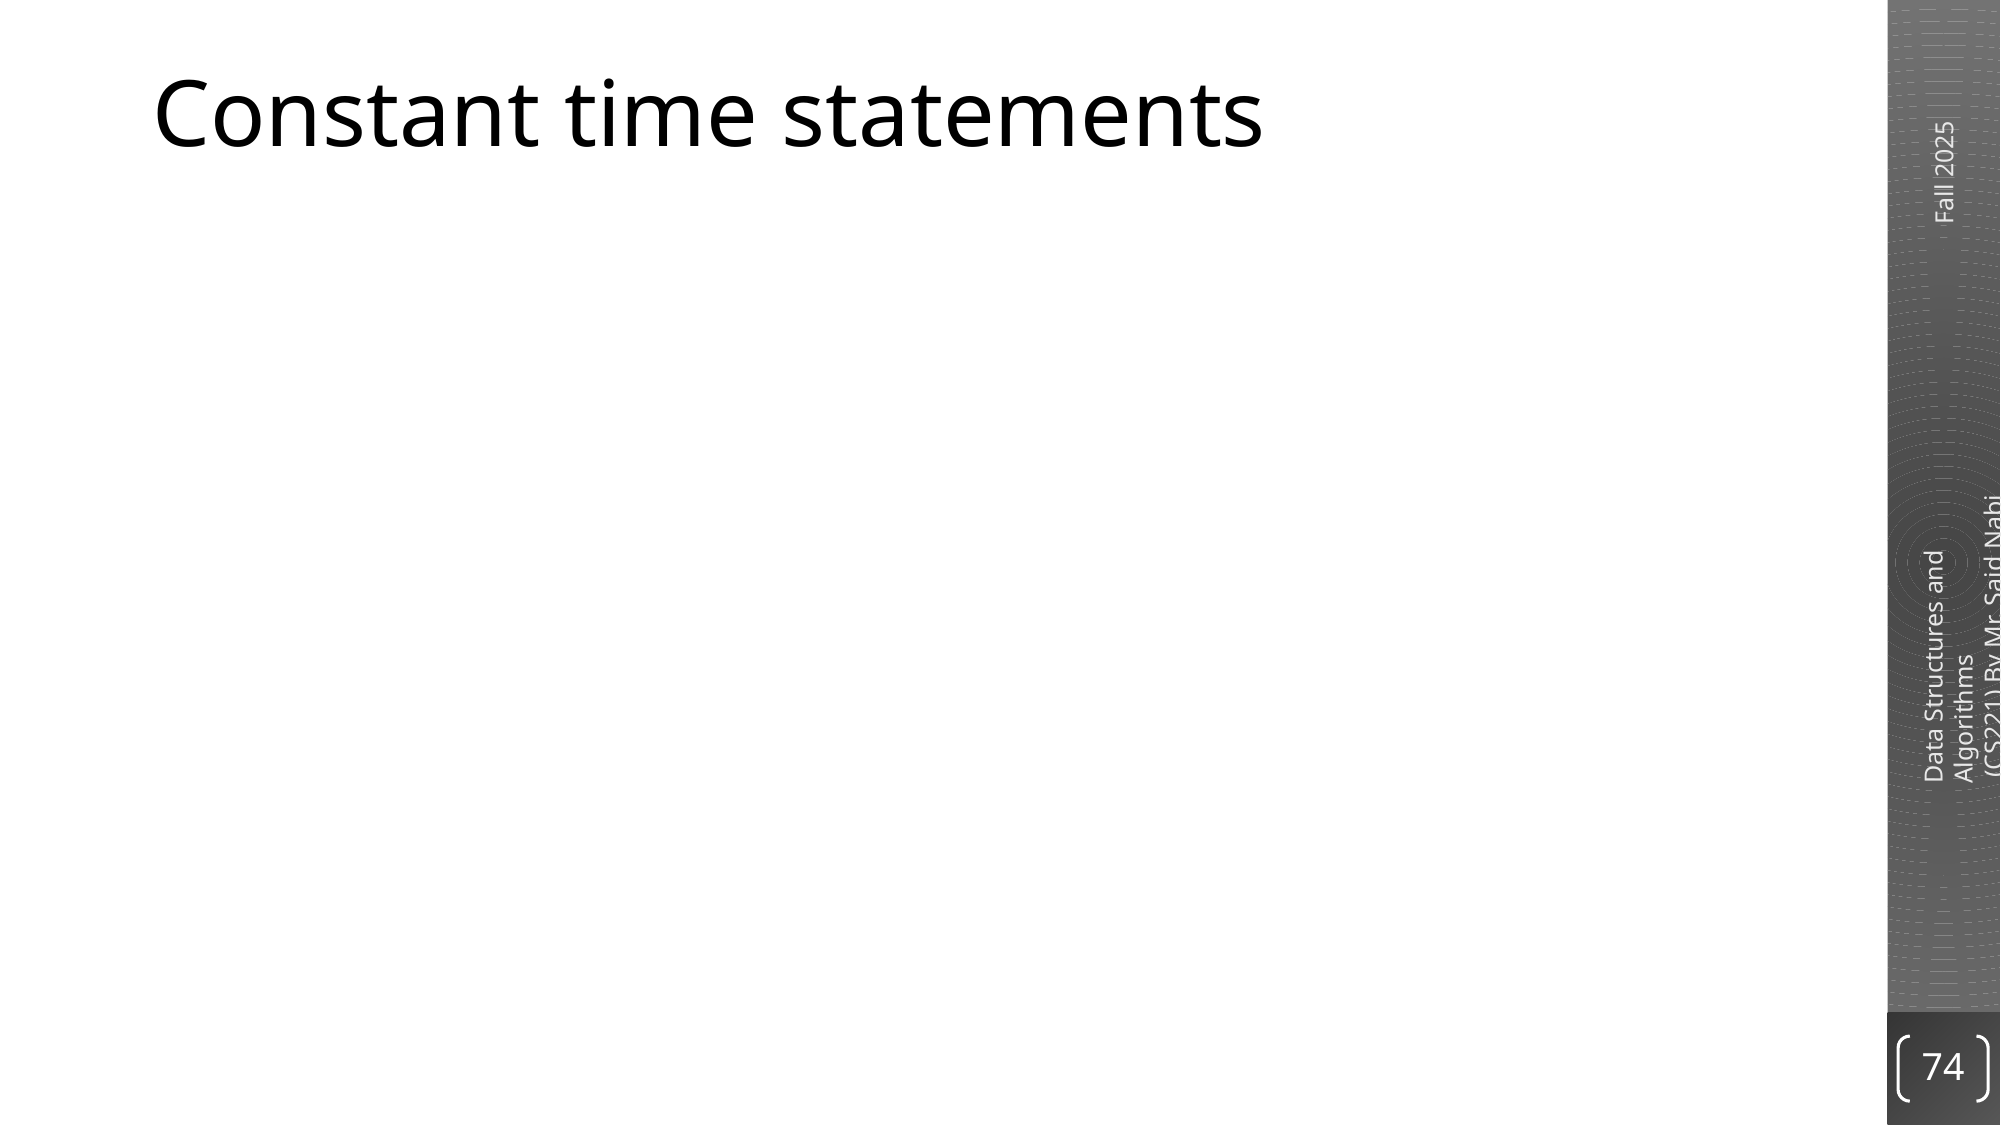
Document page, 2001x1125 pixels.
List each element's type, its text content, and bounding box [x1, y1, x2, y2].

title Constant time statements [137, 59, 1863, 278]
